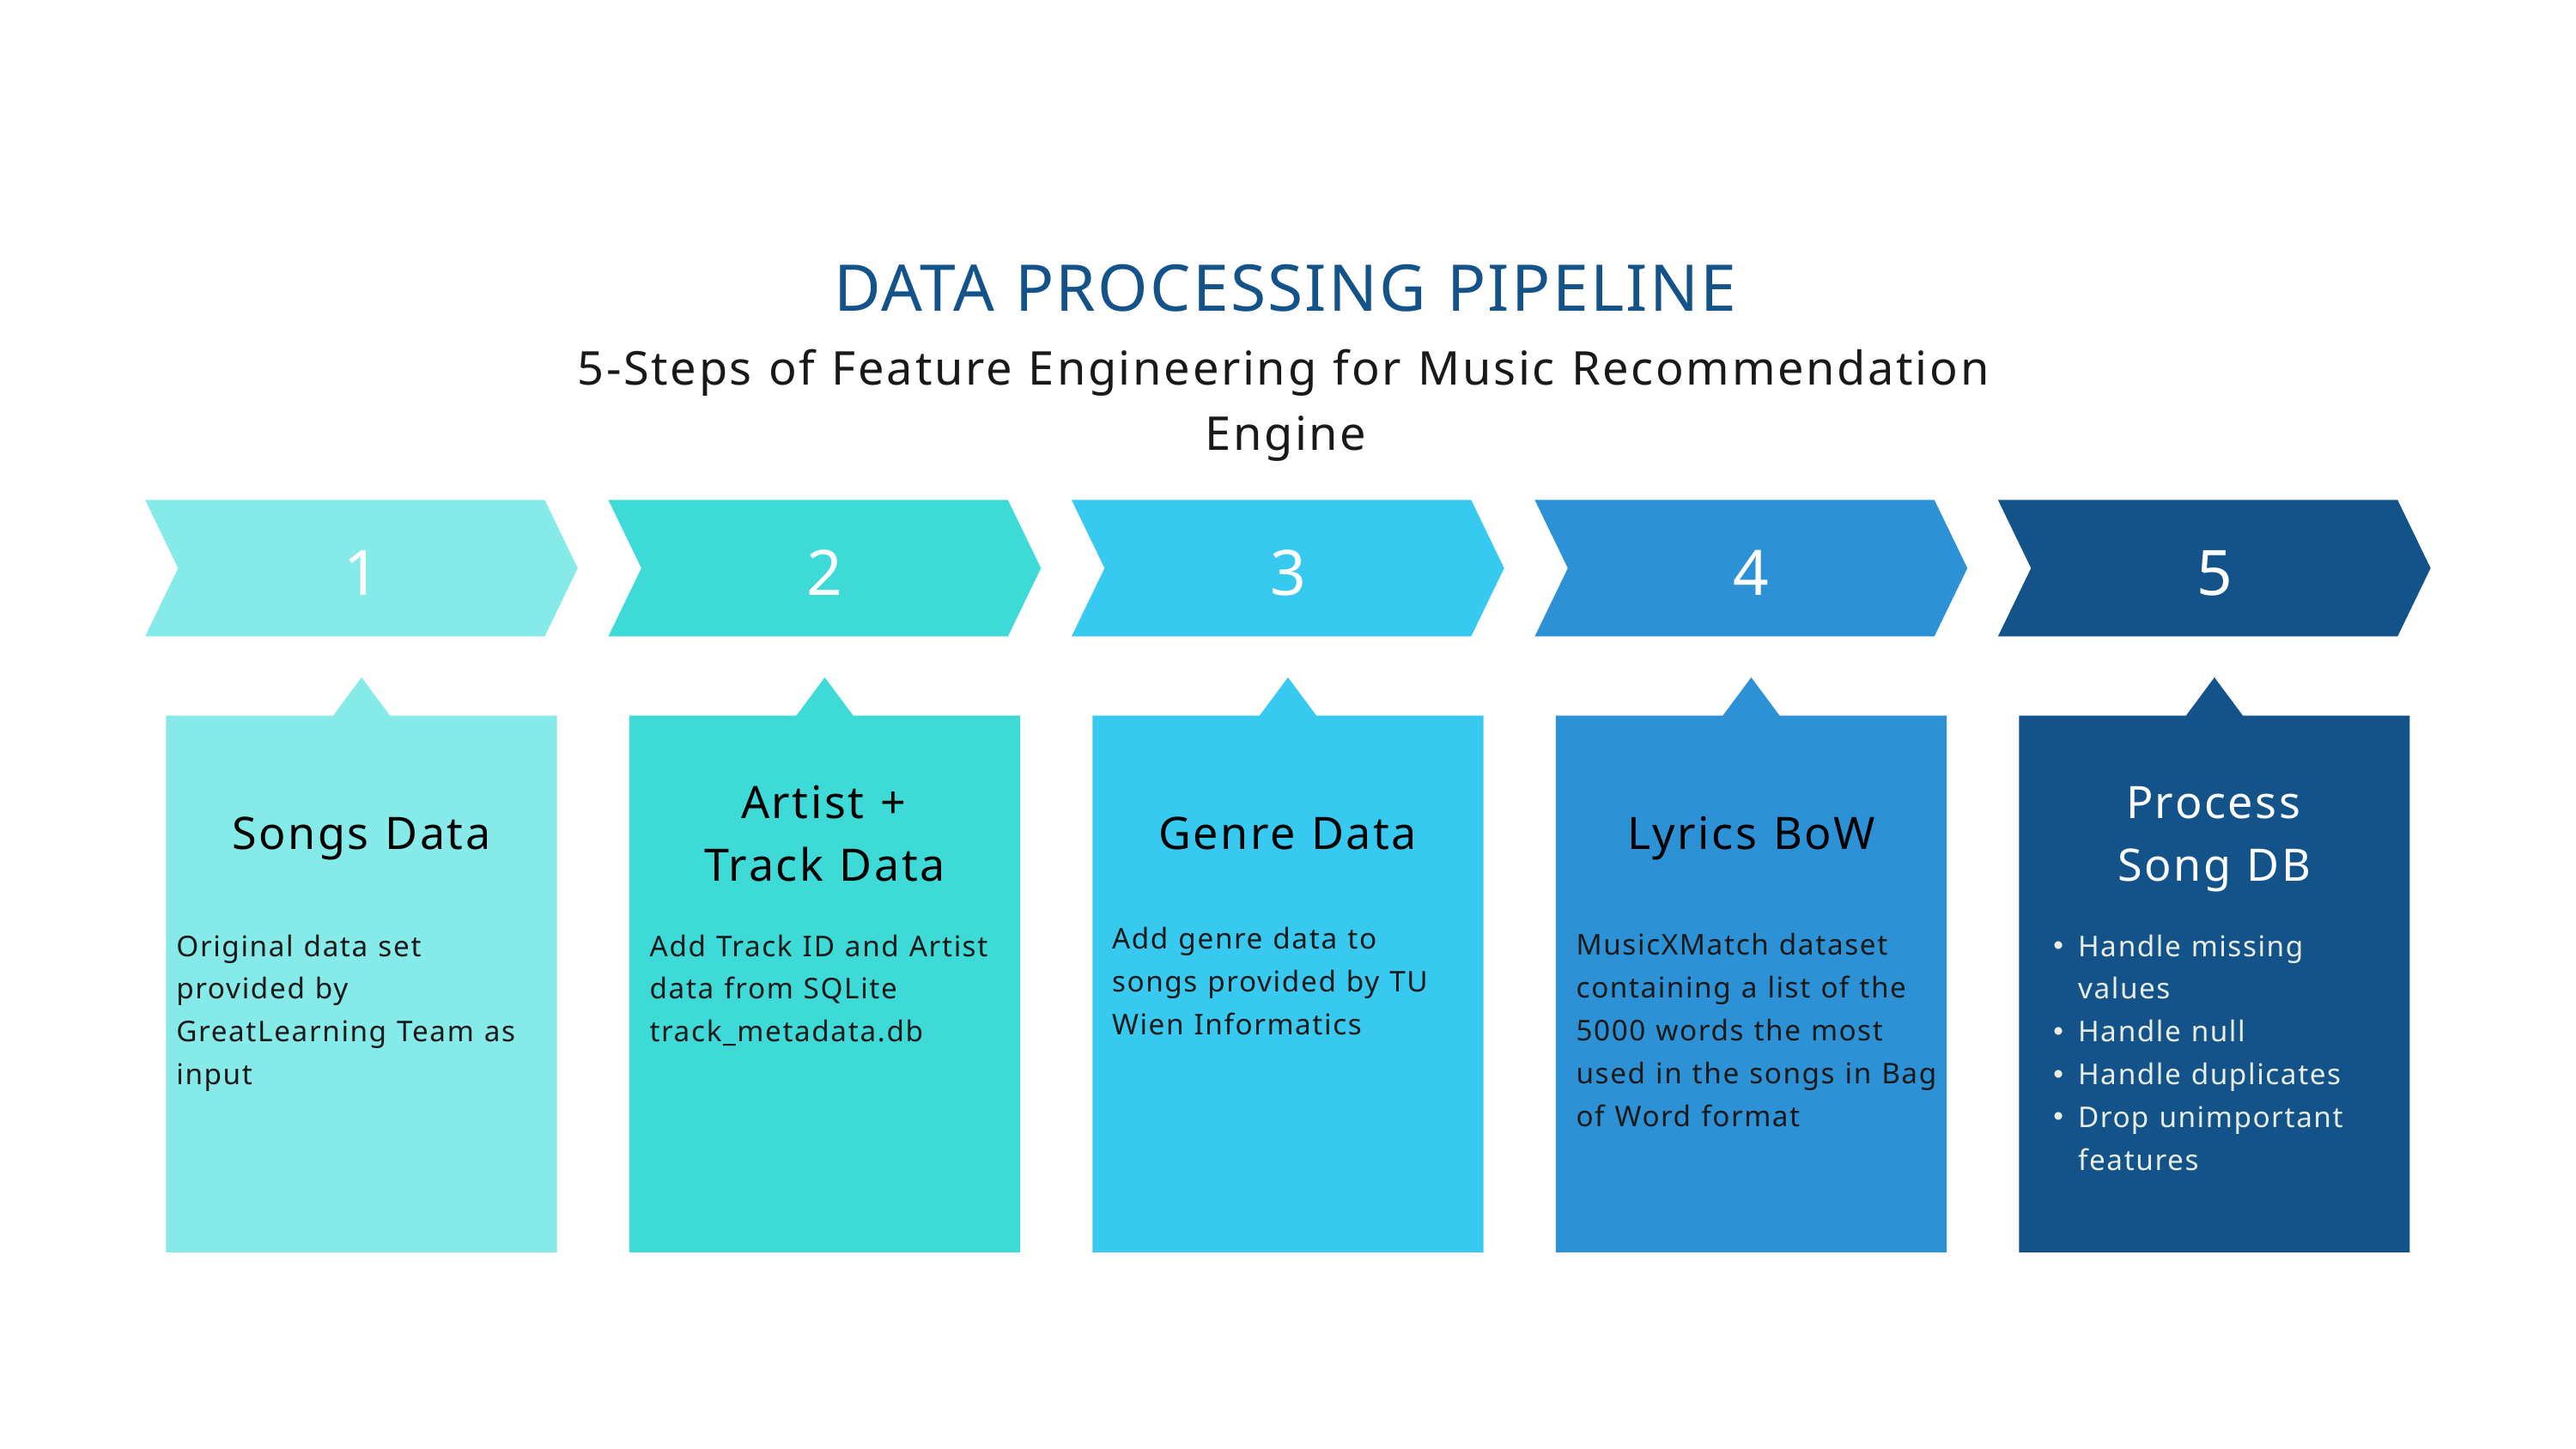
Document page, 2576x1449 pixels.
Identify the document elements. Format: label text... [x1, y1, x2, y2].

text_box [2183, 676, 2246, 720]
text_box Genre Data [1147, 796, 1429, 859]
text_box [629, 715, 1021, 1252]
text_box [1997, 499, 2432, 638]
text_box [330, 676, 393, 720]
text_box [144, 499, 579, 638]
text_box Handle missing values Handle null Handle duplicates Drop unimportant features [2029, 919, 2400, 1220]
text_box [1534, 499, 1968, 638]
text_box [1555, 715, 1947, 1252]
text_box Lyrics BoW [1610, 796, 1893, 859]
text_box Songs Data [221, 796, 502, 859]
text_box Add Track ID and Artist data from SQLite track_metadata.db [649, 919, 1021, 1091]
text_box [1071, 499, 1505, 638]
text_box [1719, 676, 1783, 720]
text_box [2019, 715, 2410, 1252]
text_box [607, 499, 1042, 638]
text_box [1092, 715, 1484, 1252]
text_box MusicXMatch dataset containing a list of the 5000 words the most used in the songs in Bag of Word format [1576, 918, 1947, 1133]
text_box Add genre data to songs provided by TU Wien Informatics [1111, 912, 1465, 1084]
text_box [166, 715, 557, 1252]
text_box Process Song DB [2074, 765, 2355, 891]
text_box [497, 244, 2075, 391]
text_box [1256, 676, 1320, 720]
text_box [793, 676, 857, 720]
text_box Artist + Track Data [683, 765, 966, 891]
text_box Original data set provided by GreatLearning Team as input [176, 919, 547, 1177]
